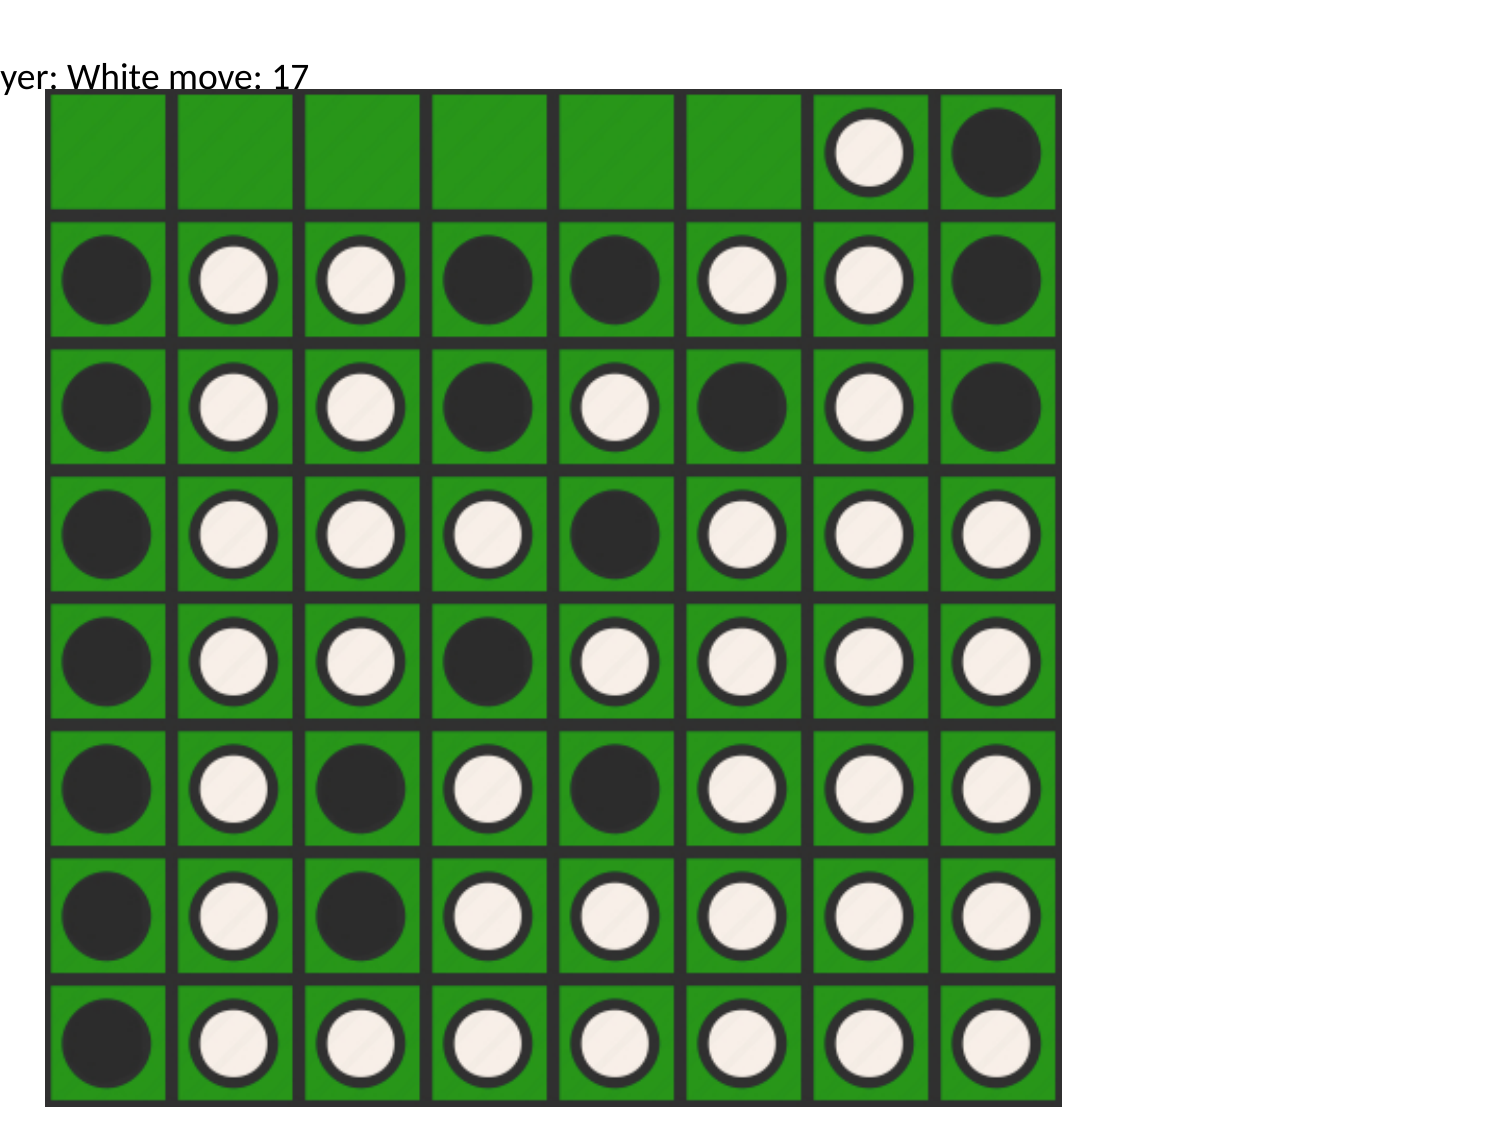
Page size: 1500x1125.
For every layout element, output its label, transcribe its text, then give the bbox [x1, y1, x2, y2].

text_box turn: 54 player: White move: 17 [0, 44, 325, 105]
picture [44, 89, 1062, 1107]
